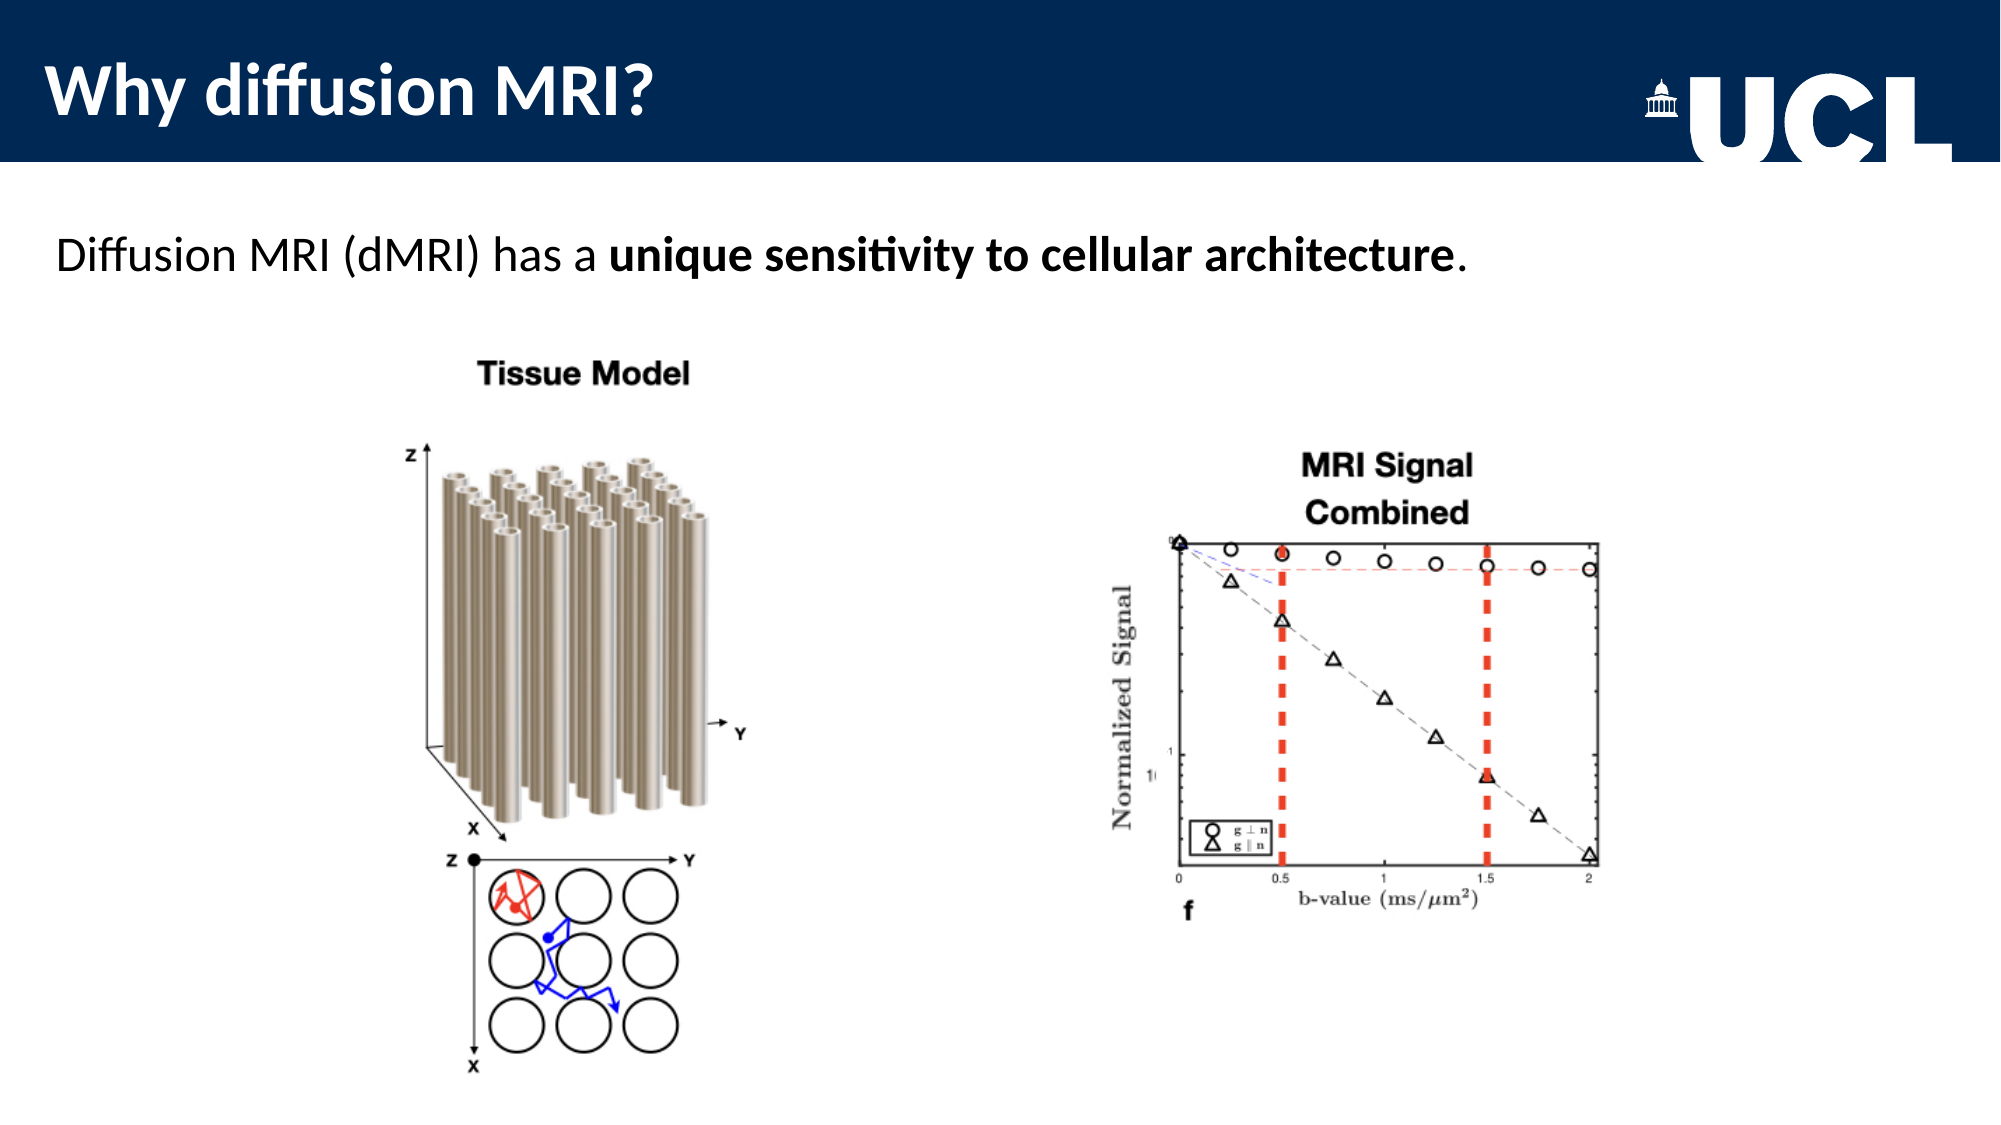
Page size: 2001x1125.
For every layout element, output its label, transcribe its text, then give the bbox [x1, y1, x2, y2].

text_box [1096, 425, 1610, 936]
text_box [390, 309, 771, 1079]
text_box Why diffusion MRI? [30, 32, 1948, 138]
text_box Diffusion MRI (dMRI) has a unique sensitivity to cellular architecture. [40, 214, 1959, 290]
